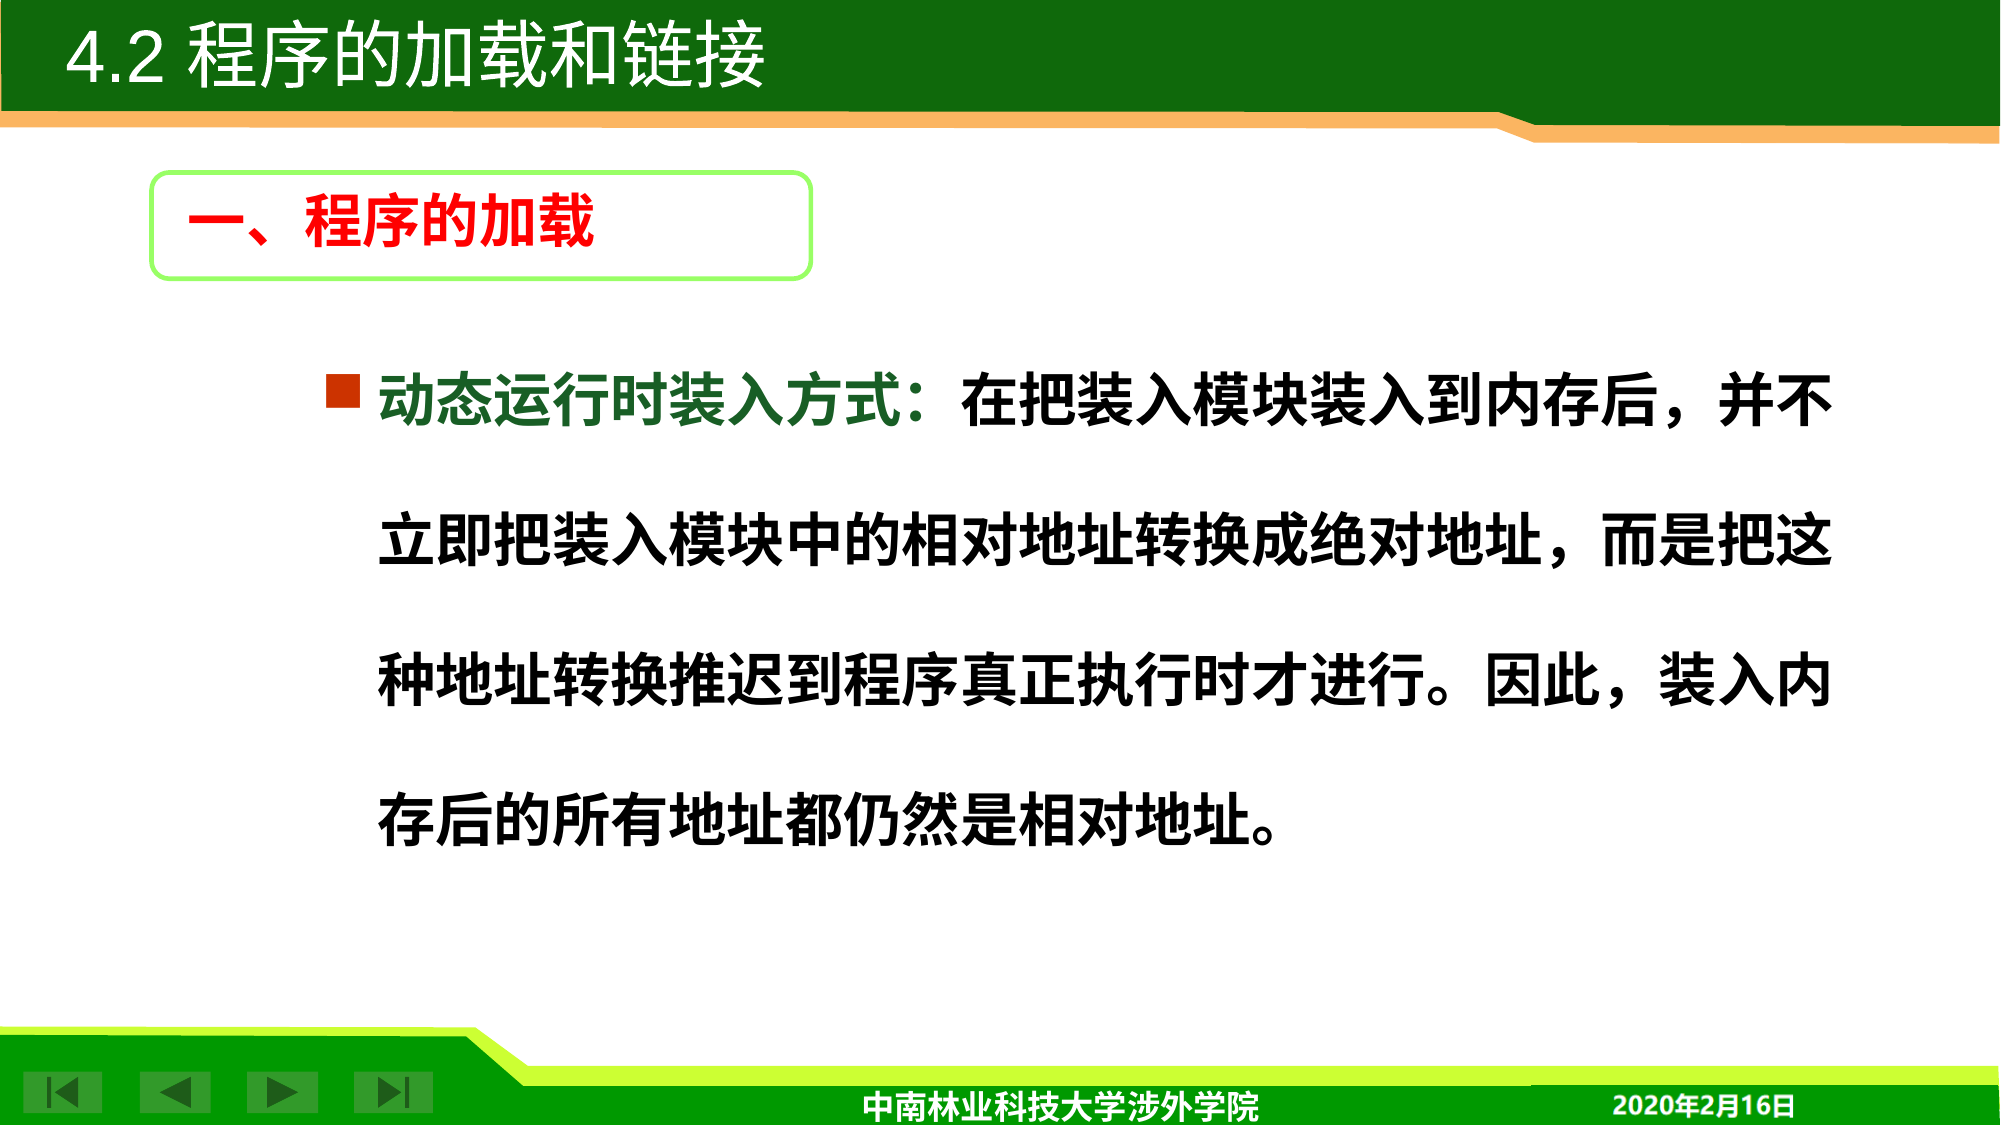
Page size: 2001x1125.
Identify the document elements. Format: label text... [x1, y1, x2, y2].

text_box 一、程序的加载 [173, 176, 918, 262]
text_box [151, 172, 811, 279]
list 动态运行时装入方式：在把装入模块装入到内存后，并不立即把装入模块中的相对地址转换成绝对地址，而是把这种地址转换推迟到程序真正执行时才进行。因此，装入内存后的所有地址都仍然是相对地址。 [306, 285, 1851, 923]
